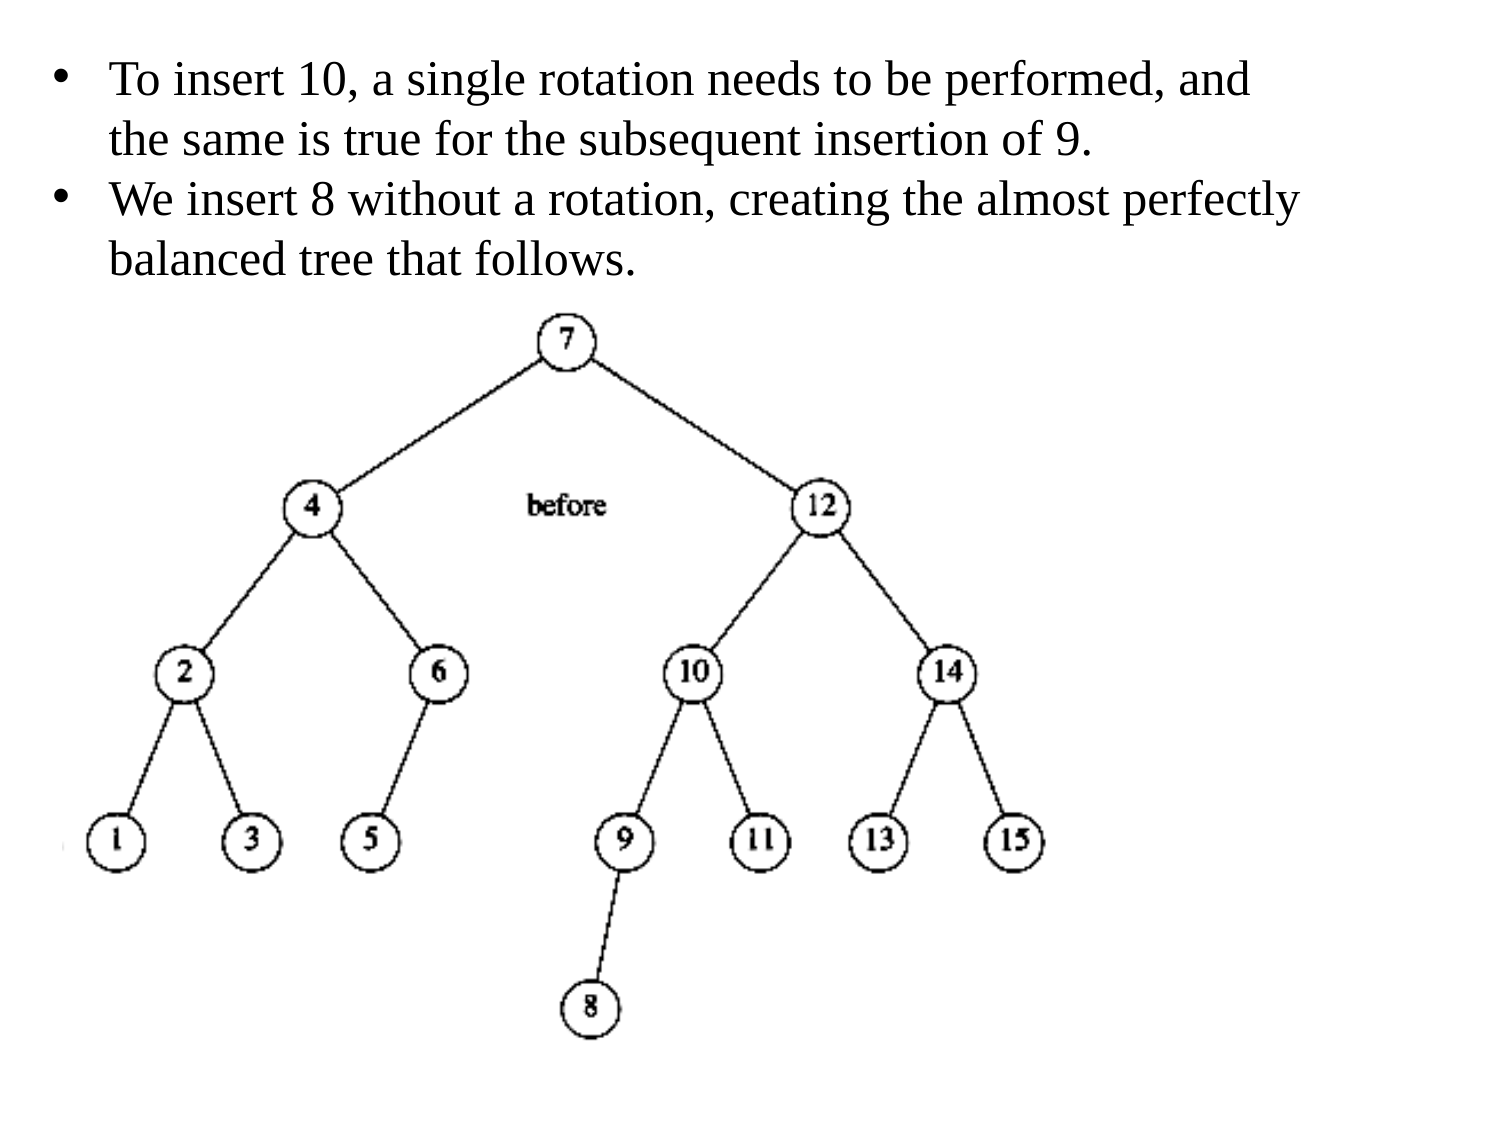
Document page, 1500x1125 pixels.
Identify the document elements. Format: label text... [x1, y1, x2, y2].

picture [62, 296, 1076, 1063]
text_box To insert 10, a single rotation needs to be performed, and the same is true for the subsequent insertion of 9. We insert 8 without a rotation, creating the almost perfectly balanced tree that follows. [37, 37, 1338, 293]
